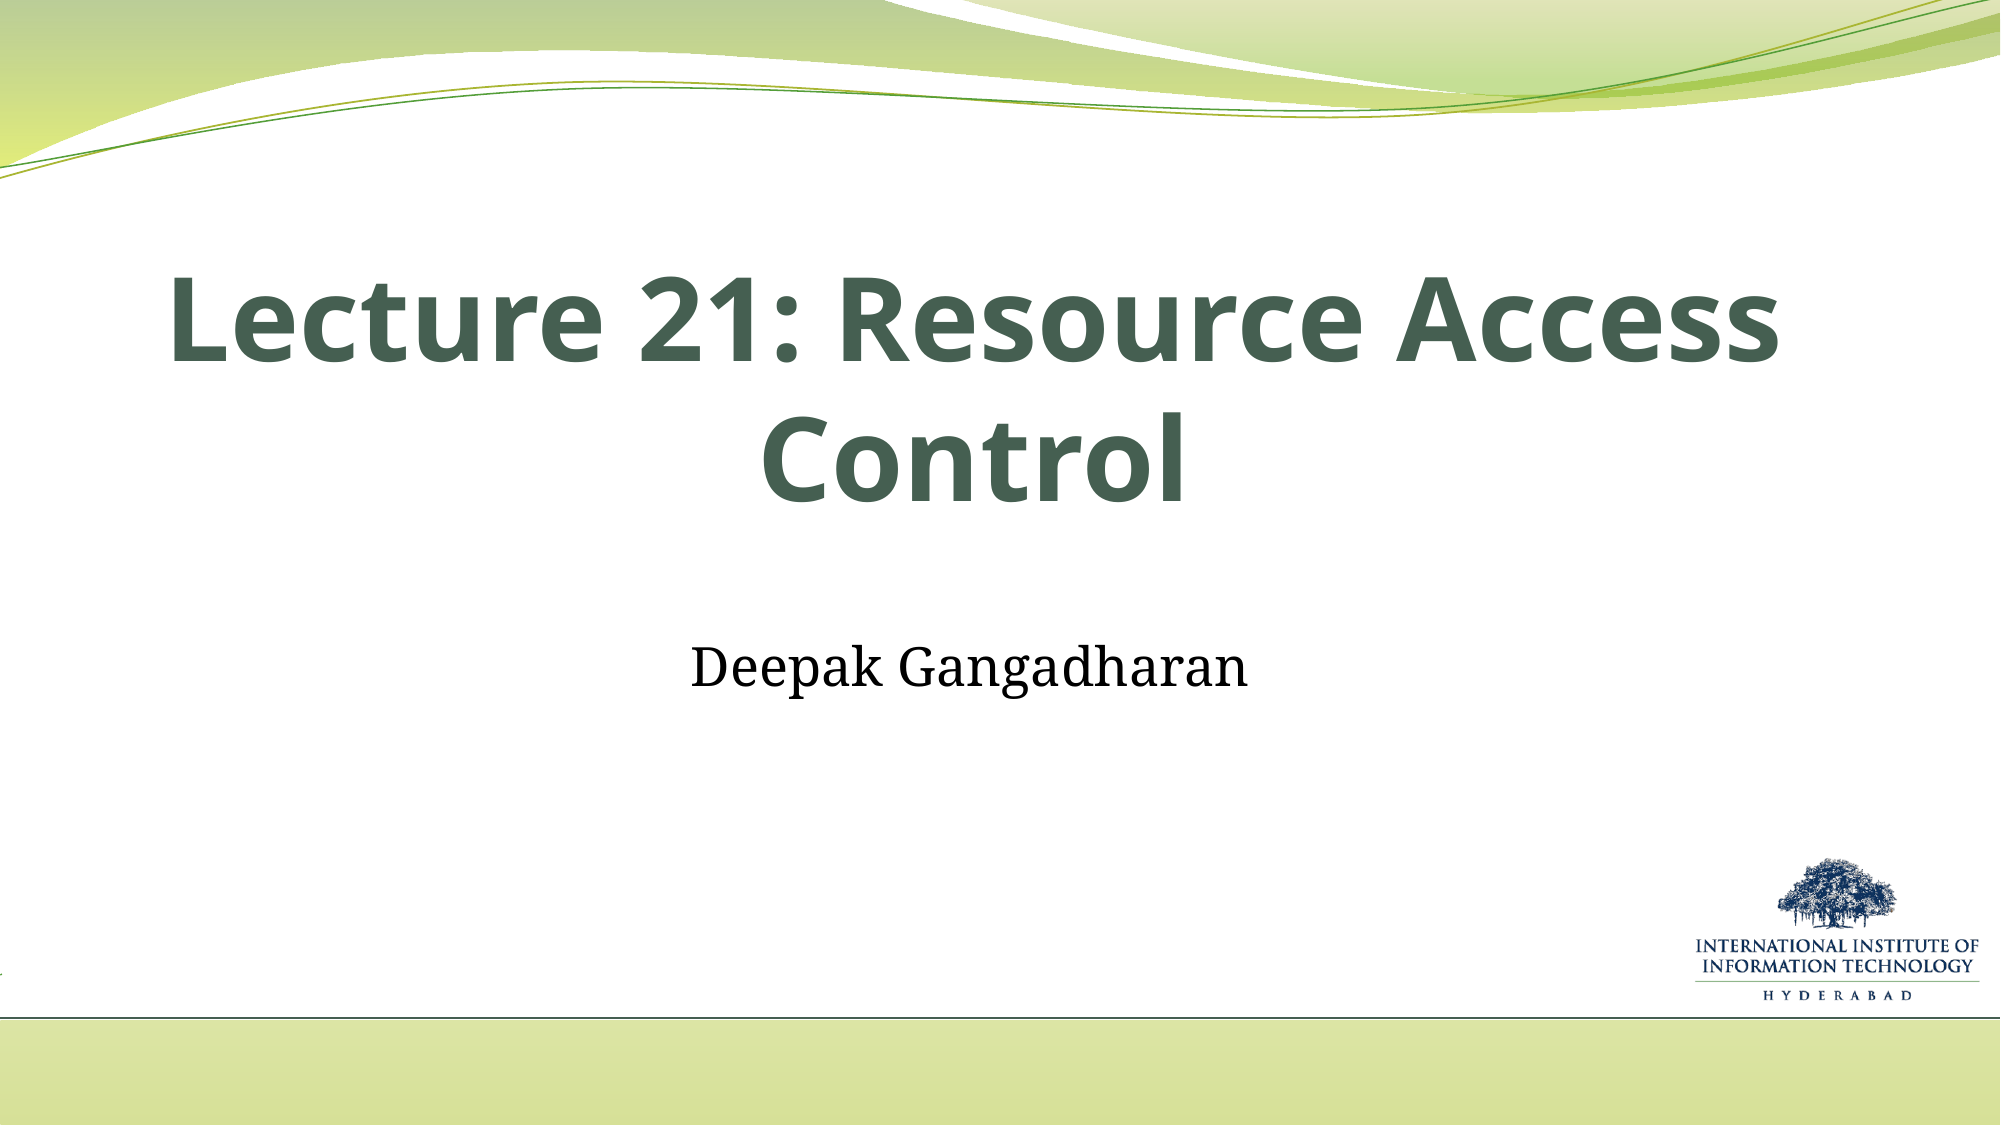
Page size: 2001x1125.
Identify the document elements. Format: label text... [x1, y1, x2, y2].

title Lecture 21: Resource Access Control [116, 224, 1834, 525]
picture [1689, 852, 1986, 1006]
subtitle Deepak Gangadharan [116, 624, 1835, 818]
